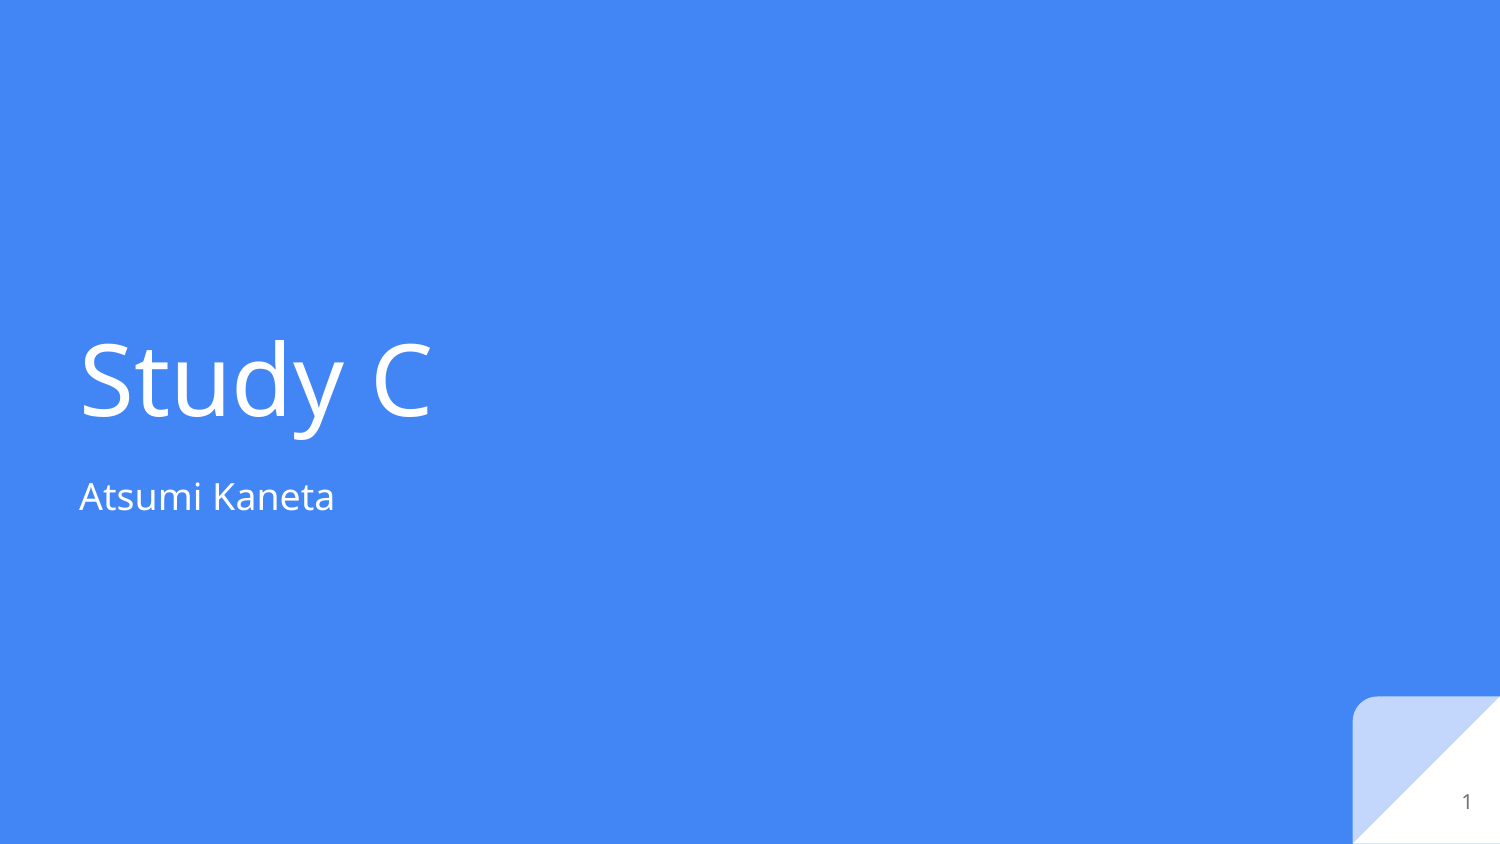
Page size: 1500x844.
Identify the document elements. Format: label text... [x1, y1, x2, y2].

slide_number ‹#› [1398, 770, 1489, 835]
subtitle Atsumi Kaneta [64, 457, 1413, 591]
title Study C [64, 298, 1413, 452]
